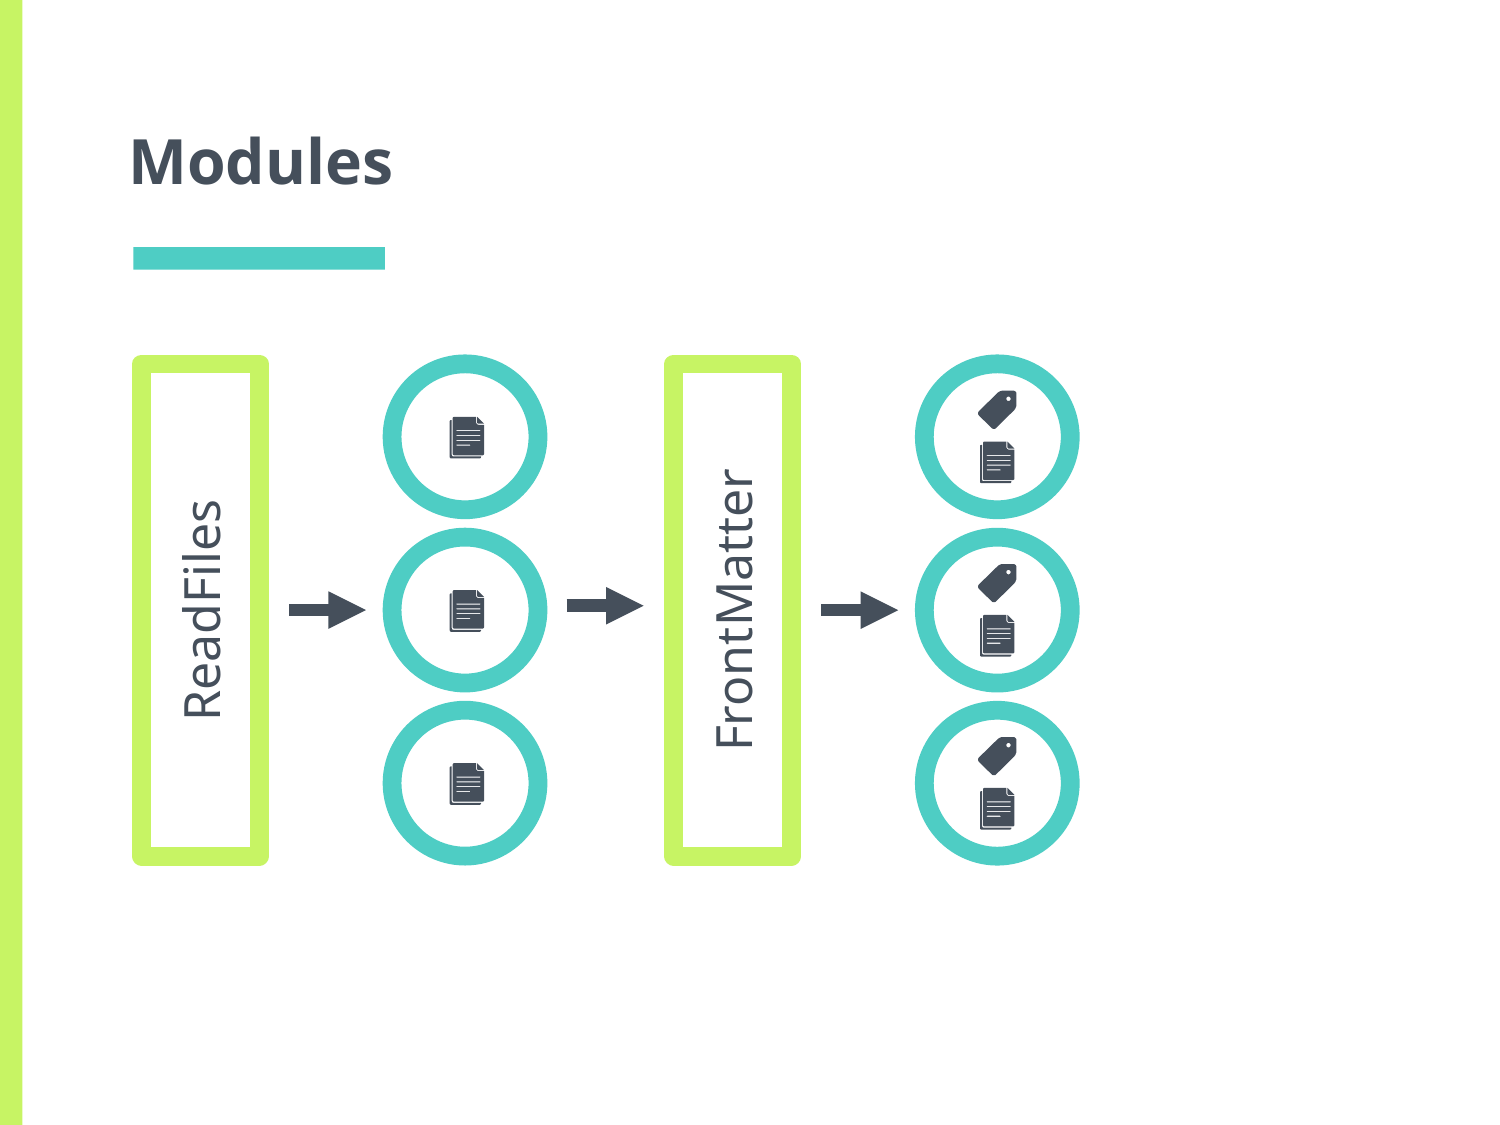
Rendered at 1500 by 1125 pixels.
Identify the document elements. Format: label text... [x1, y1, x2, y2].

text_box [392, 710, 538, 857]
title Modules [113, 104, 1387, 212]
text_box [924, 537, 1071, 684]
text_box [392, 537, 538, 684]
text_box ReadFiles [140, 362, 261, 858]
text_box [978, 564, 1017, 603]
text_box [978, 390, 1017, 429]
text_box [924, 363, 1071, 510]
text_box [979, 441, 1015, 484]
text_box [449, 762, 485, 806]
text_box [979, 787, 1015, 830]
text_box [979, 614, 1015, 657]
text_box [978, 737, 1017, 776]
text_box [392, 363, 538, 510]
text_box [449, 589, 485, 633]
text_box [924, 710, 1071, 857]
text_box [449, 416, 485, 459]
text_box FrontMatter [672, 362, 794, 858]
